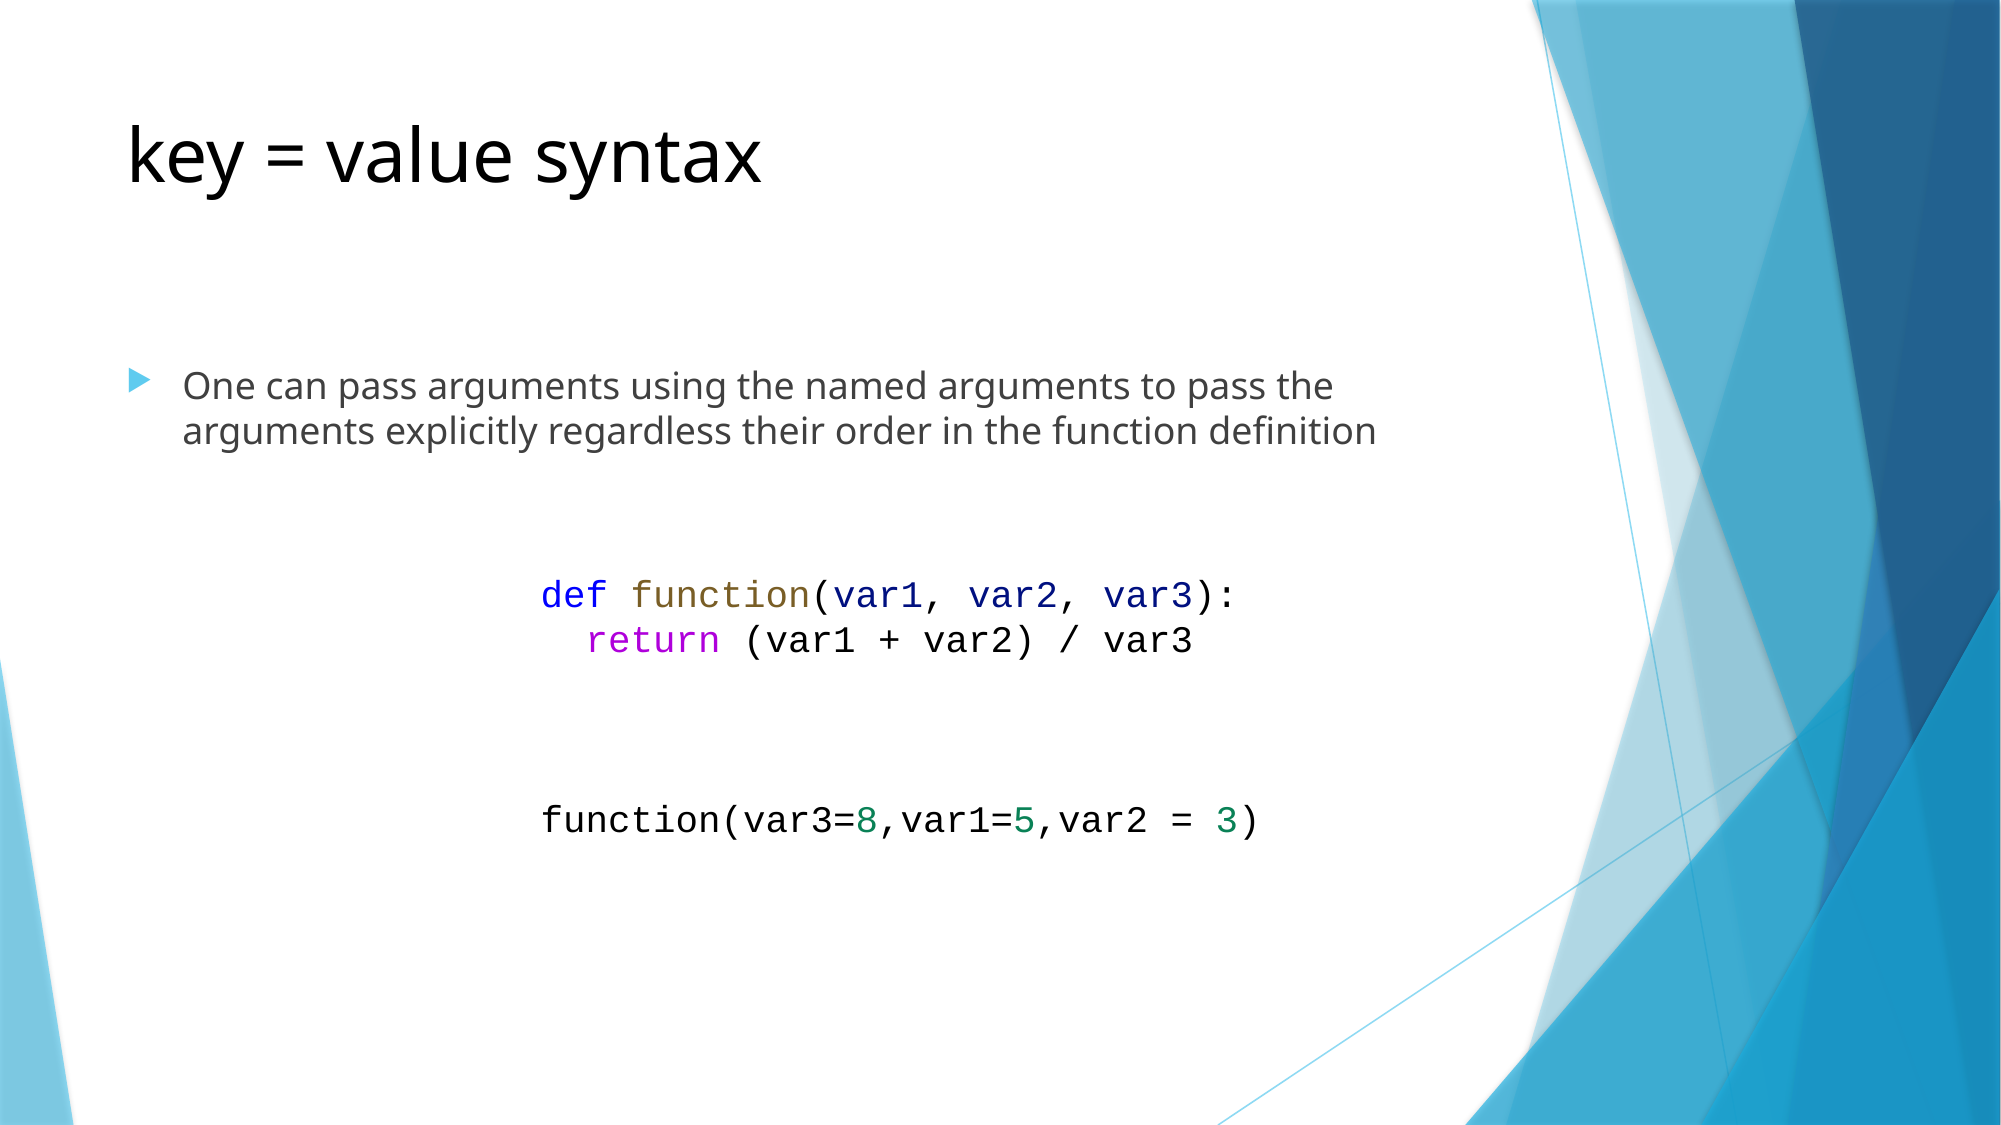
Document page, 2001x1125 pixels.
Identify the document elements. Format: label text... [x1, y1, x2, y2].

text_box def function(var1, var2, var3): return (var1 + var2) / var3 function(var3=8,var1=5,var2 = 3) [525, 562, 1526, 848]
title key = value syntax [111, 99, 1522, 317]
list One can pass arguments using the named arguments to pass the arguments explicitly regardless their order in the function definition [111, 354, 1522, 992]
